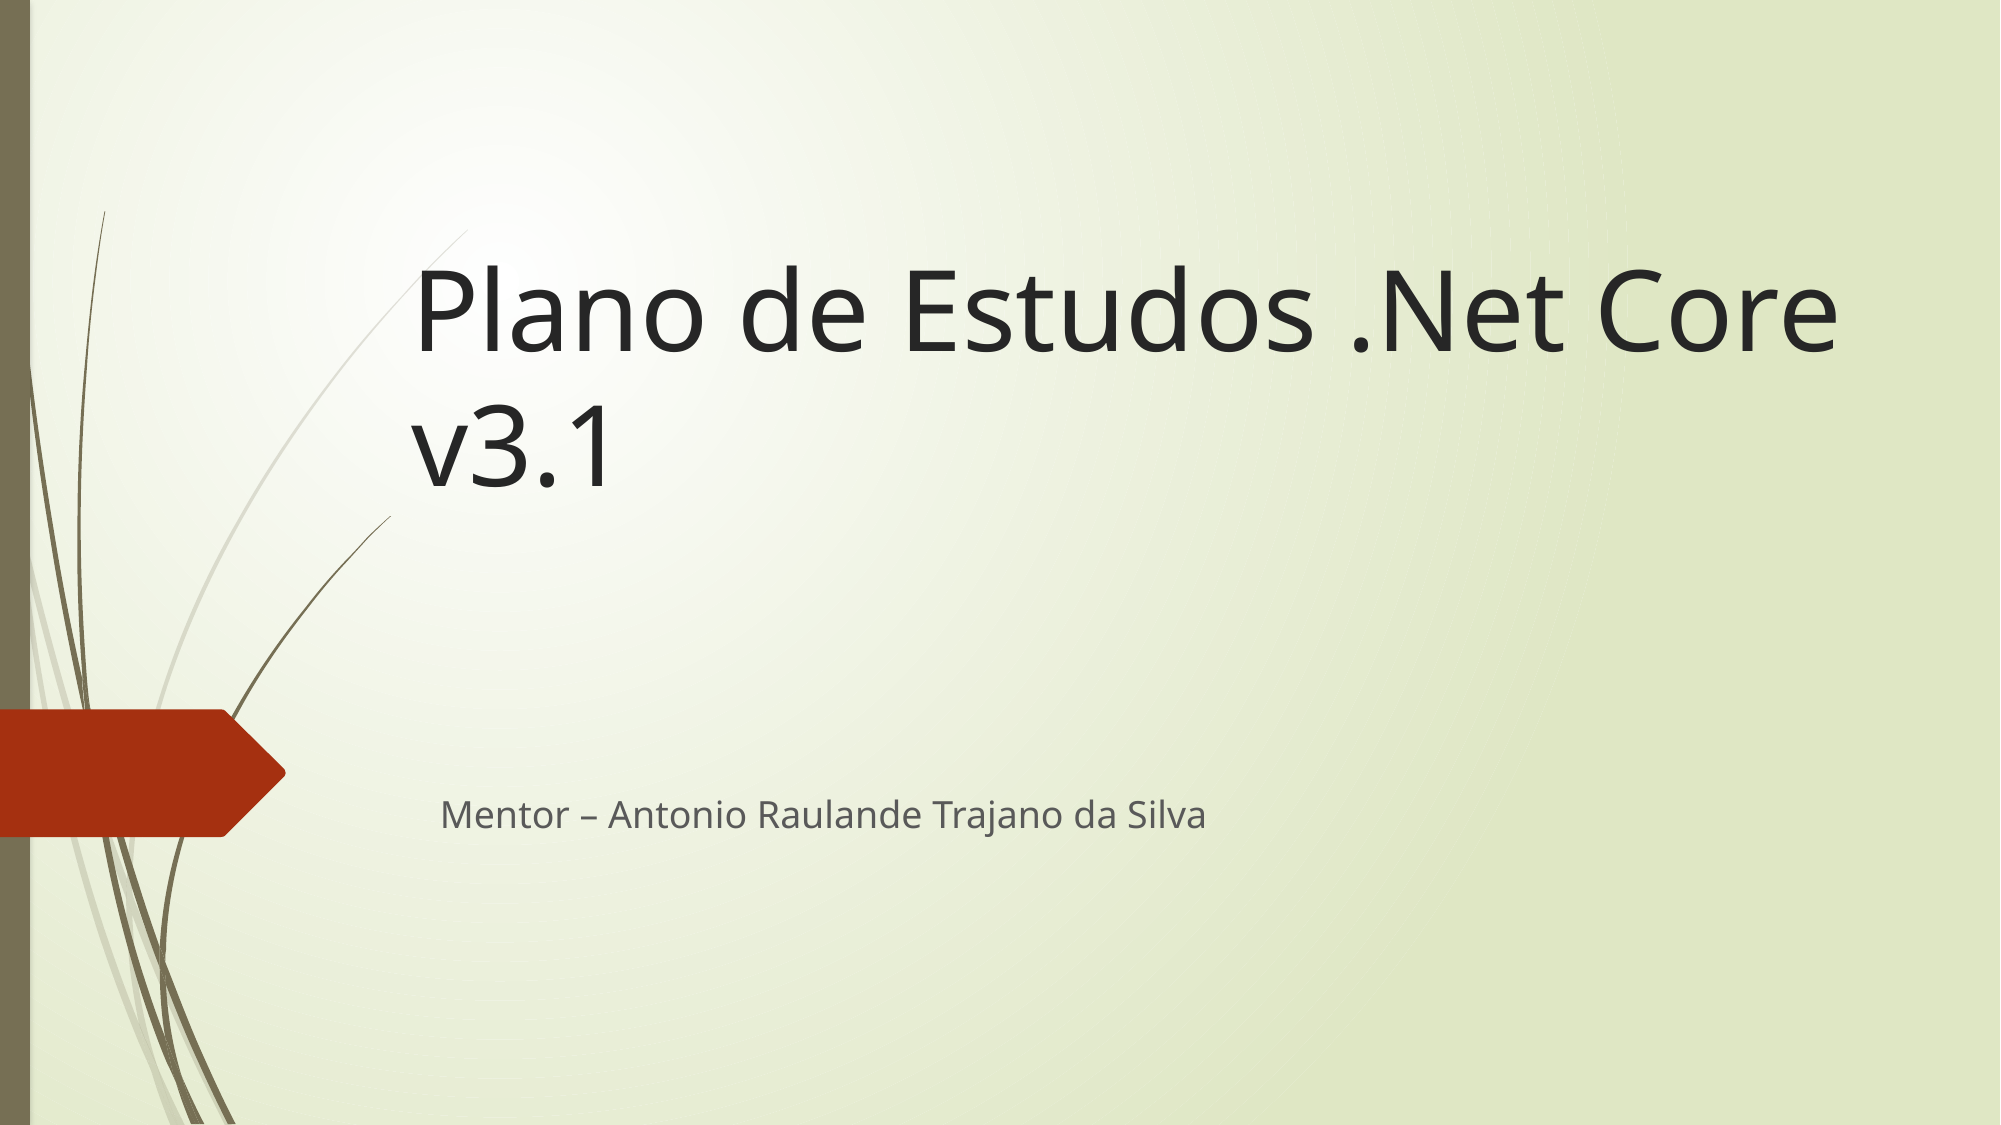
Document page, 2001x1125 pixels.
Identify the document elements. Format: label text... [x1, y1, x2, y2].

subtitle Mentor – Antonio Raulande Trajano da Silva [424, 783, 1888, 969]
title Plano de Estudos .Net Core v3.1 [396, 145, 1859, 517]
